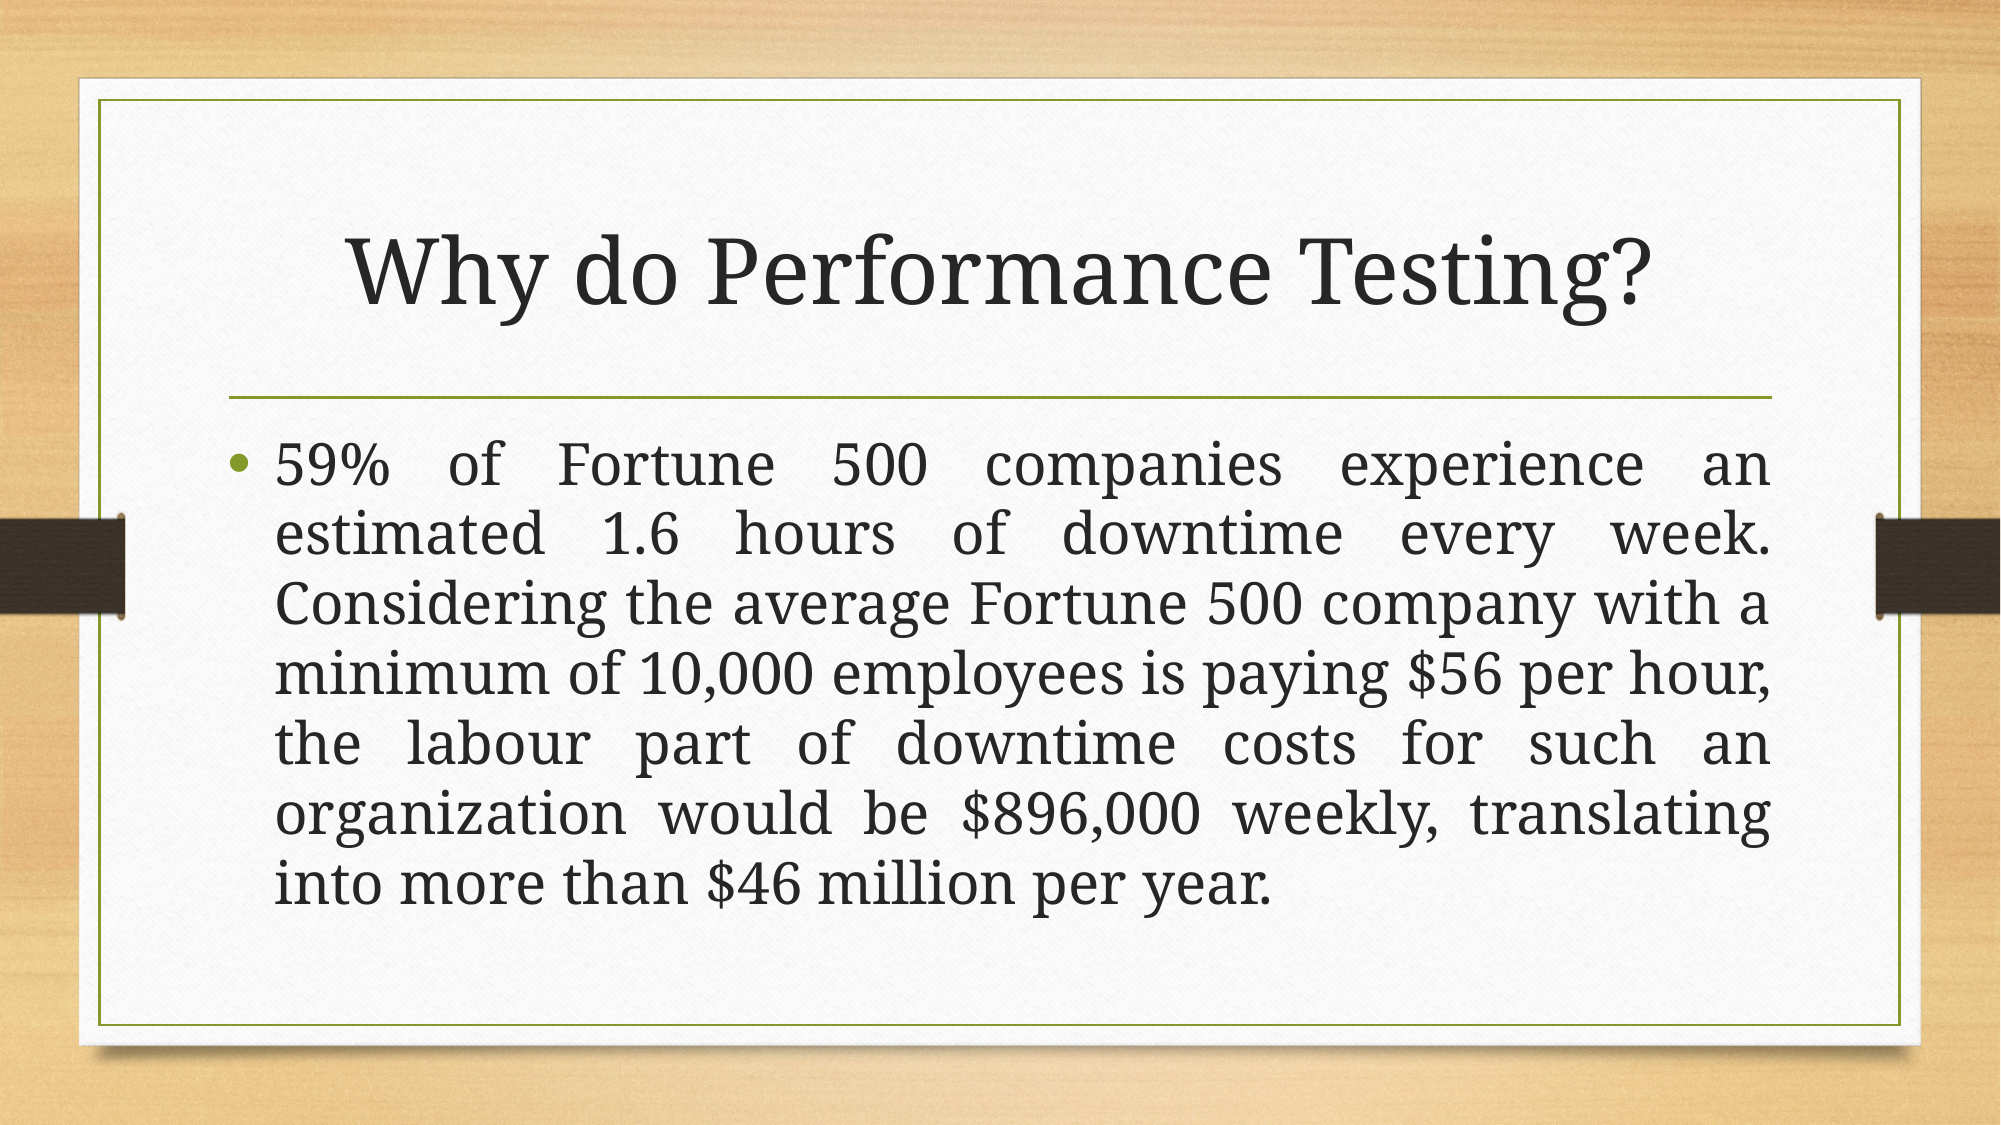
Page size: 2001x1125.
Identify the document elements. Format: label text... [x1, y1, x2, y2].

title Why do Performance Testing? [212, 161, 1788, 375]
picture [0, 0, 2001, 1125]
list 59% of Fortune 500 companies experience an estimated 1.6 hours of downtime every week. Considering the average Fortune 500 company with a minimum of 10,000 employees is paying $56 per hour, the labour part of downtime costs for such an organization would be $896,000 weekly, translating into more than $46 million per year. [212, 419, 1788, 964]
